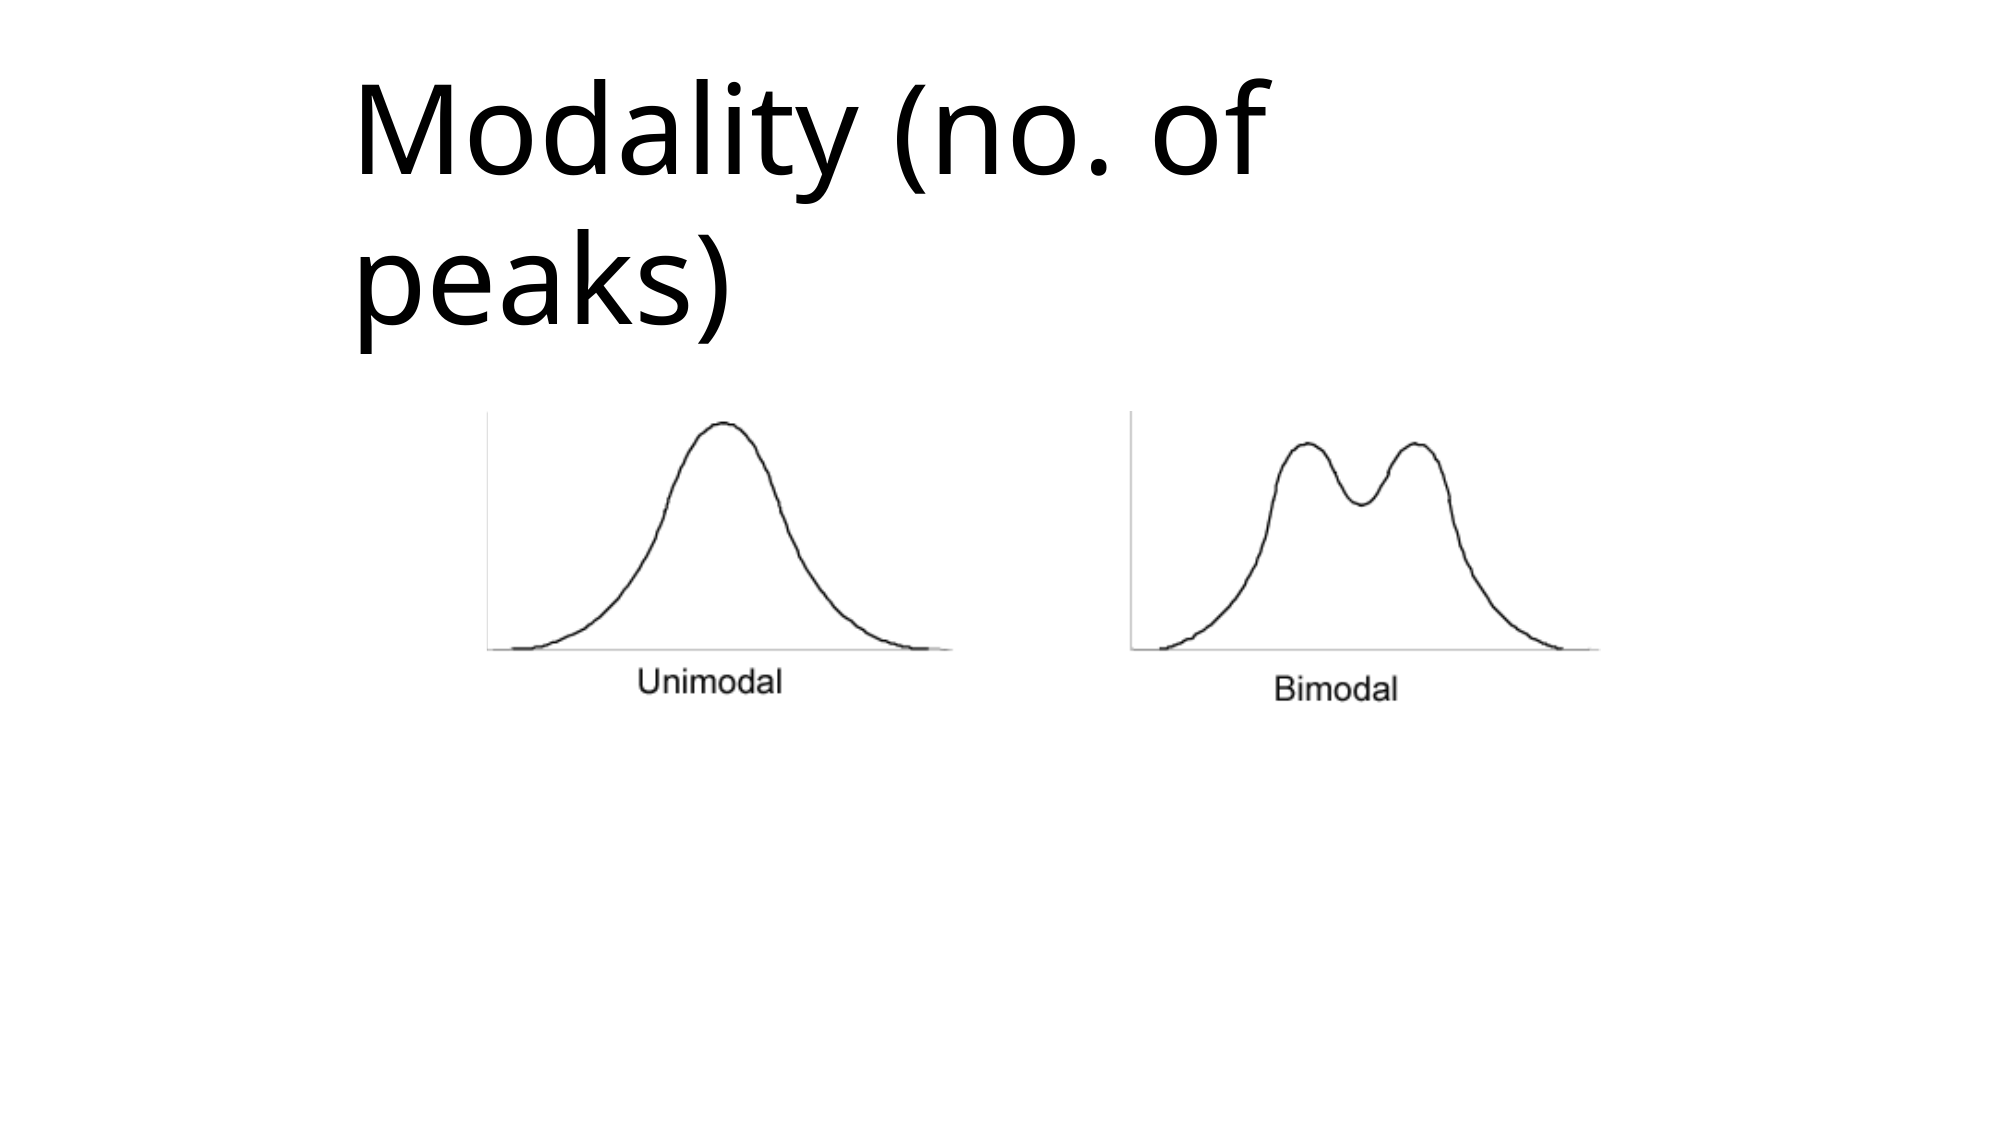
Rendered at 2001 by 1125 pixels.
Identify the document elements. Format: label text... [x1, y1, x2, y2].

picture [486, 410, 1001, 714]
picture [1074, 410, 1602, 714]
title Modality (no. of peaks) [350, 50, 1638, 353]
